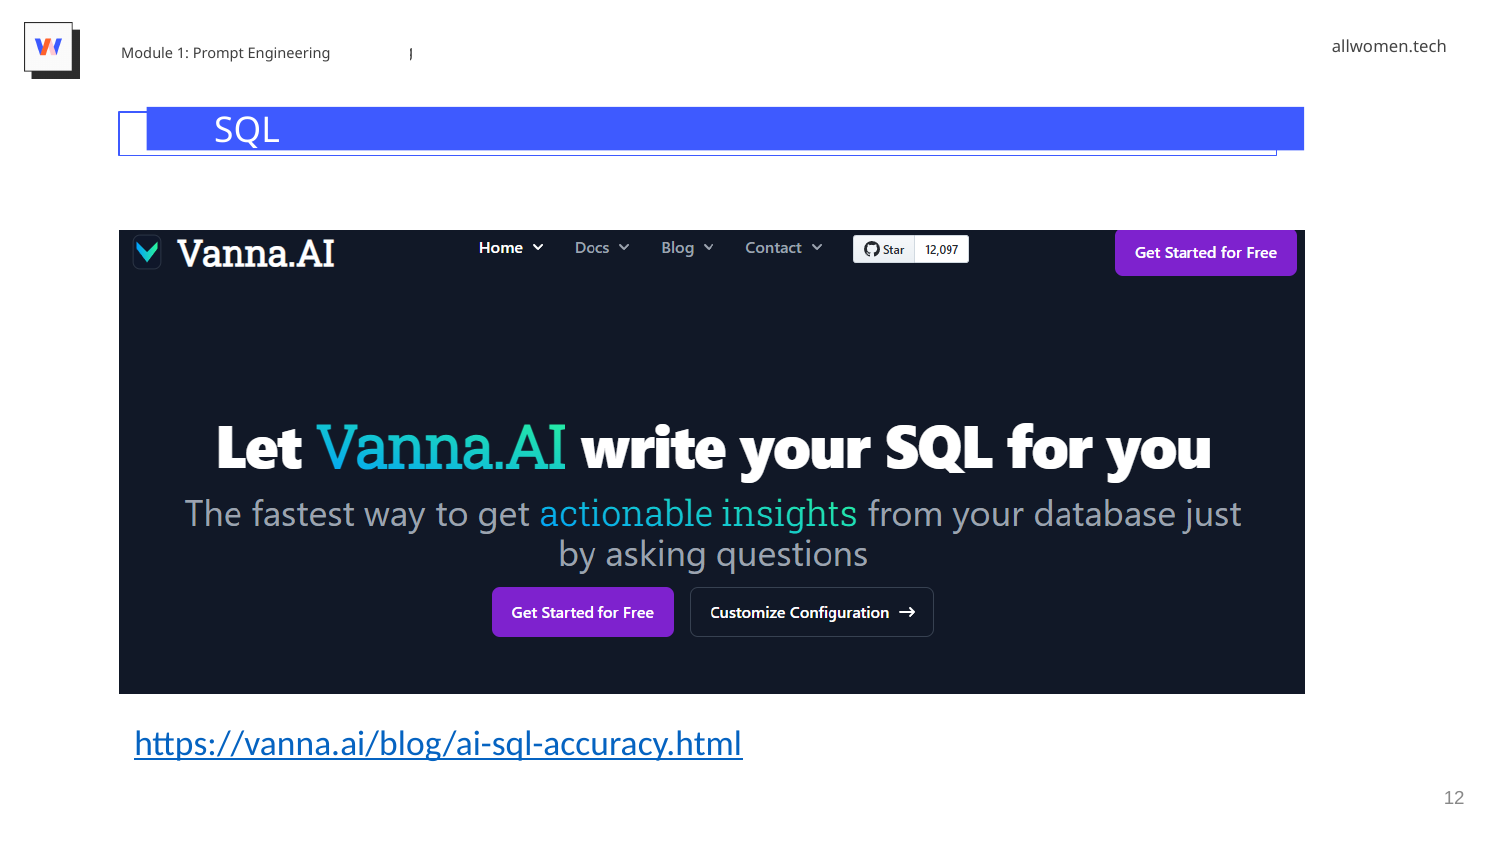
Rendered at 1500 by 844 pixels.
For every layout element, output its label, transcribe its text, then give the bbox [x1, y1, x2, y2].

text_box Module 1: Prompt Engineering [110, 38, 598, 68]
text_box [1277, 106, 1305, 151]
text_box https://vanna.ai/blog/ai-sql-accuracy.html [119, 704, 857, 781]
picture [118, 230, 1305, 694]
picture [24, 22, 80, 79]
text_box [146, 106, 199, 151]
text_box SQL [199, 106, 1277, 151]
text_box [118, 112, 1277, 156]
slide_number ‹#› [1389, 764, 1480, 830]
